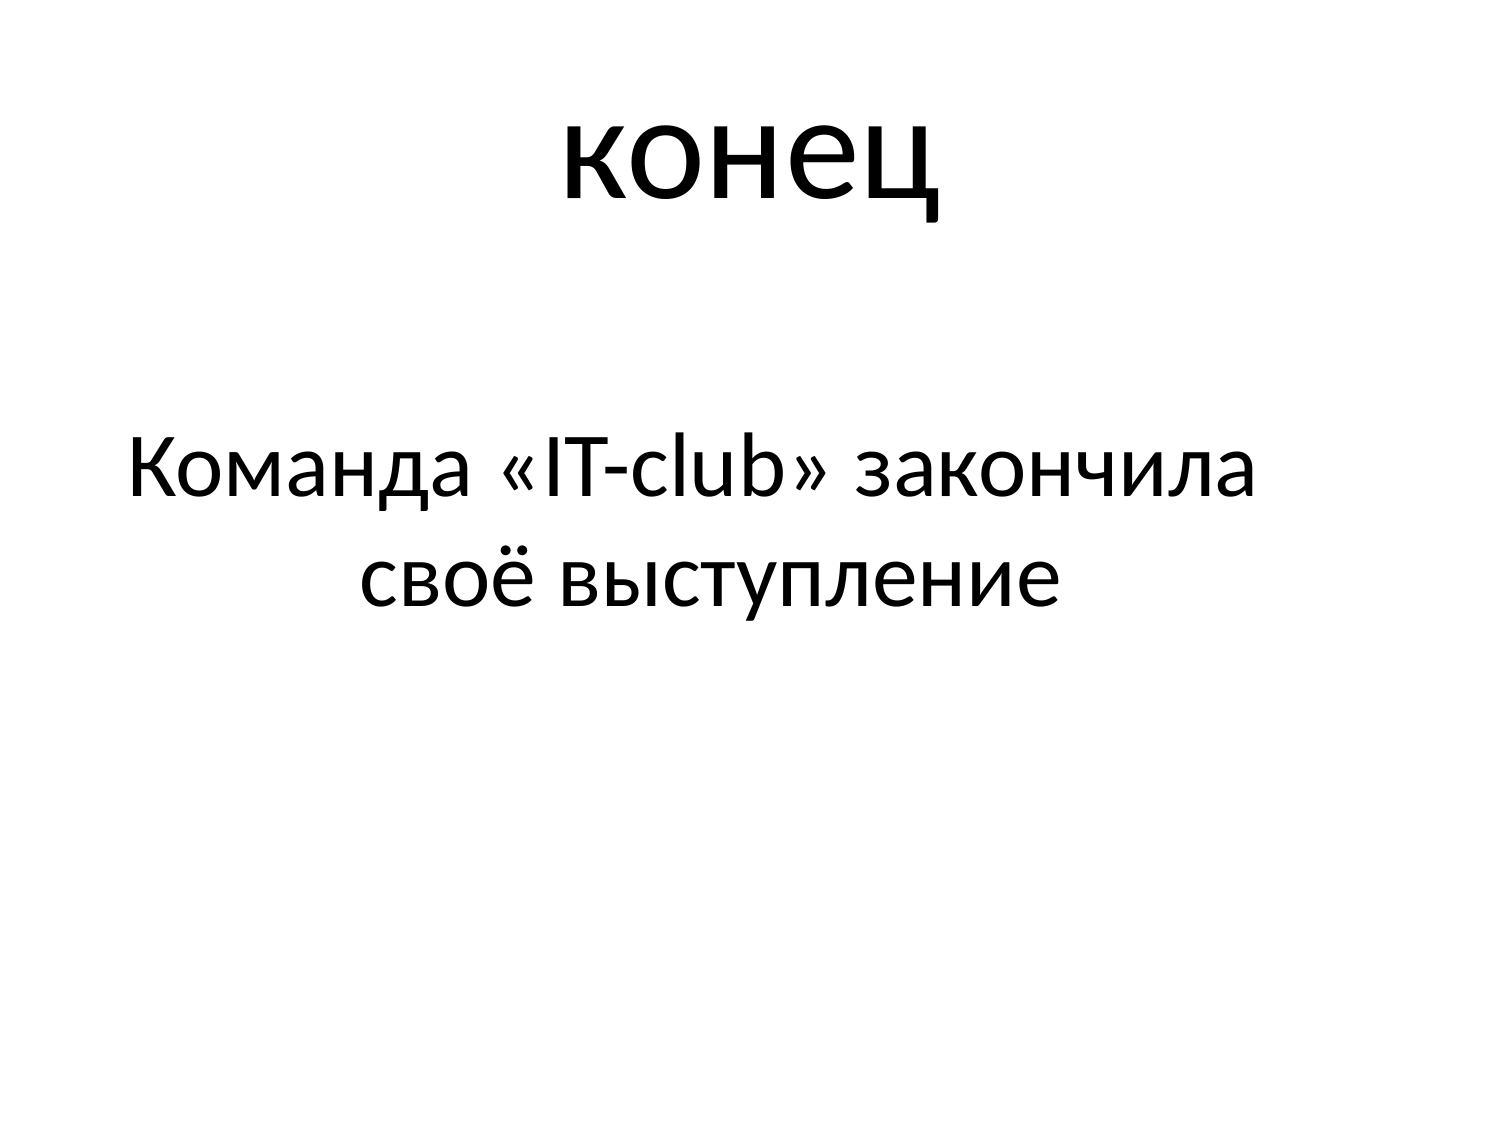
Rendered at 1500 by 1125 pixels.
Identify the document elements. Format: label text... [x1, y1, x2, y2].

title конец [75, 45, 1425, 233]
list Команда «IT-club» закончила своё выступление [112, 397, 1459, 646]
